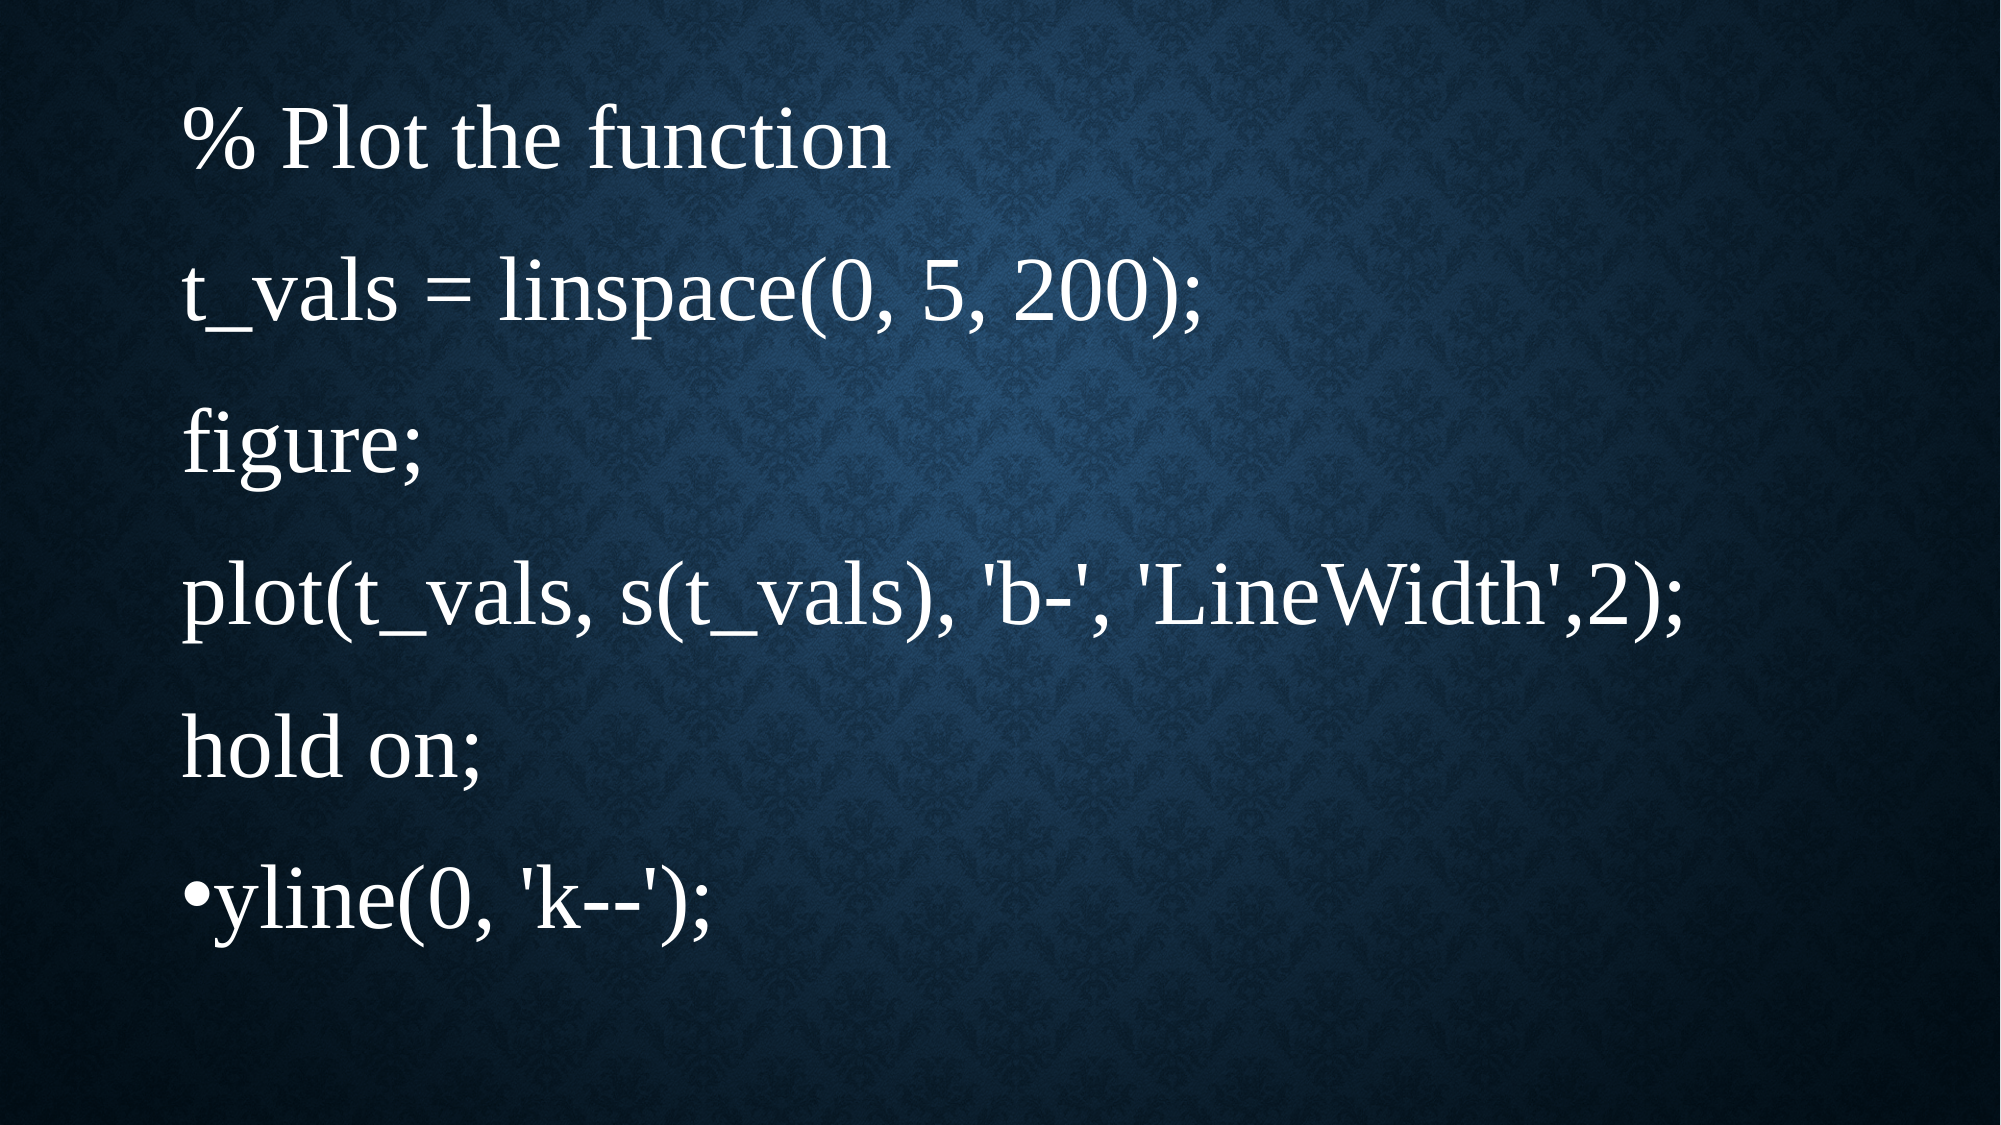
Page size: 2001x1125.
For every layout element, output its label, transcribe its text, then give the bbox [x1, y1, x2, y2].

list % Plot the function t_vals = linspace(0, 5, 200); figure; plot(t_vals, s(t_vals), 'b-', 'LineWidth',2); hold on; yline(0, 'k--'); [149, 62, 1849, 1038]
